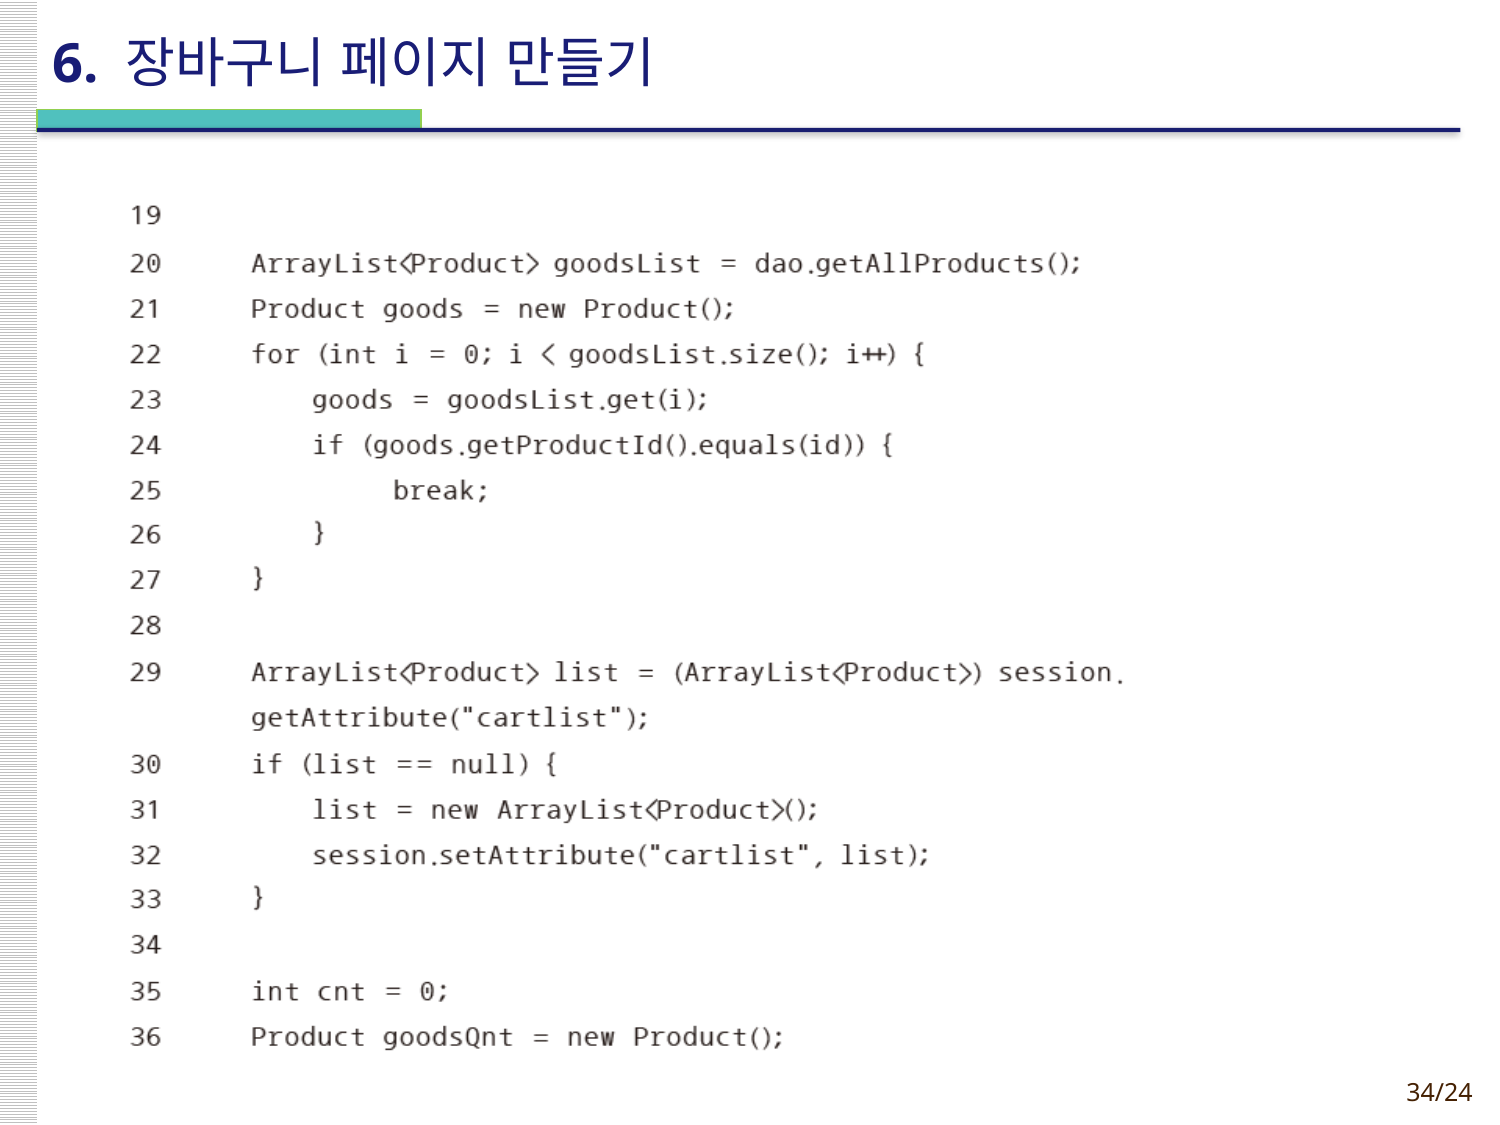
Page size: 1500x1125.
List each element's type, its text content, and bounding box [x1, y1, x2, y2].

title 6. 장바구니 페이지 만들기 [37, 13, 1278, 109]
picture [109, 195, 1391, 1063]
